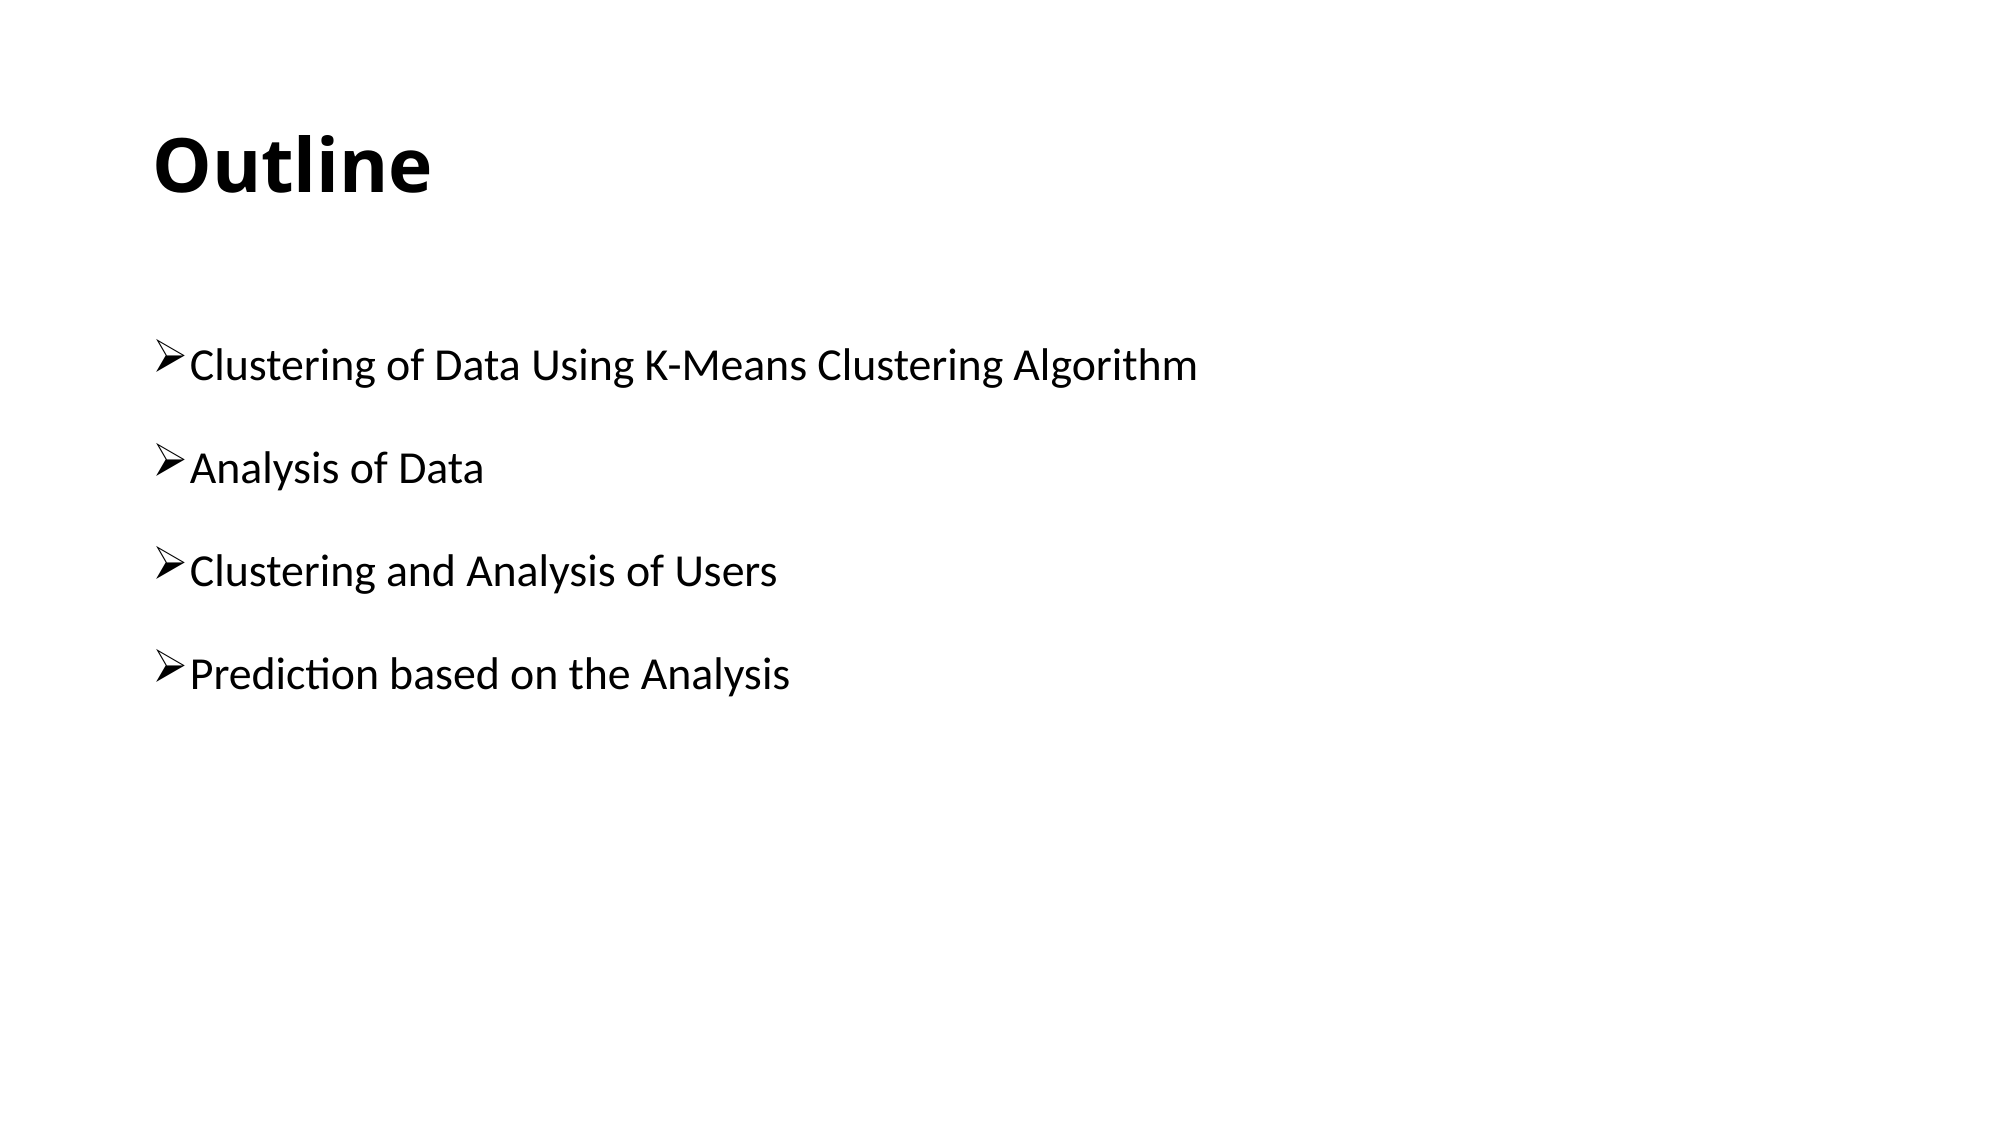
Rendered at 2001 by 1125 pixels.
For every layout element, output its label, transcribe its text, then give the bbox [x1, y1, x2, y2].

title Outline [137, 59, 1863, 278]
list Clustering of Data Using K-Means Clustering Algorithm Analysis of Data Clustering and Analysis of Users Prediction based on the Analysis [137, 299, 1863, 1014]
